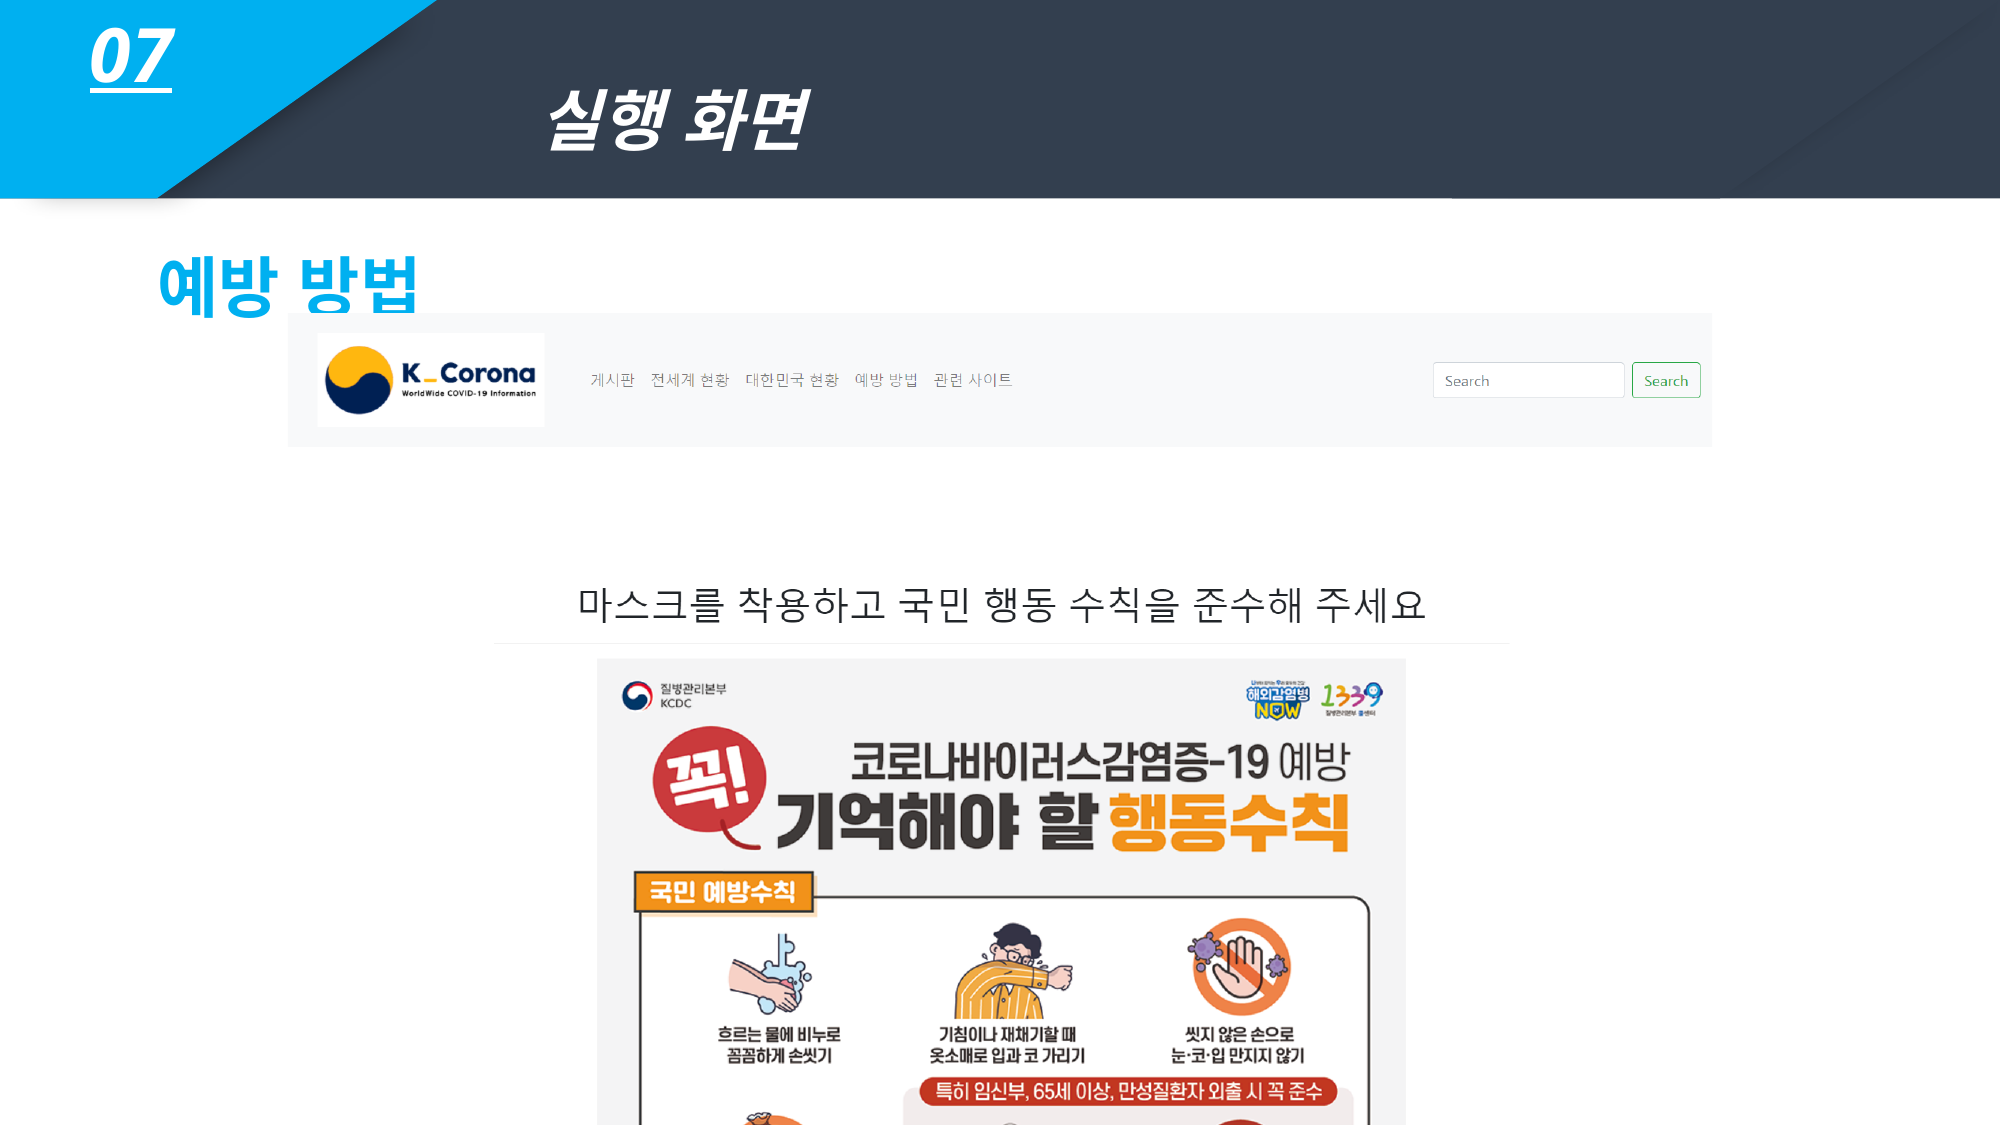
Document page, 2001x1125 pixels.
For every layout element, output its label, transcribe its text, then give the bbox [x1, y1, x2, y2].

text_box 예방 방법 [142, 199, 1311, 334]
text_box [0, 0, 2000, 199]
picture [287, 313, 1713, 1125]
